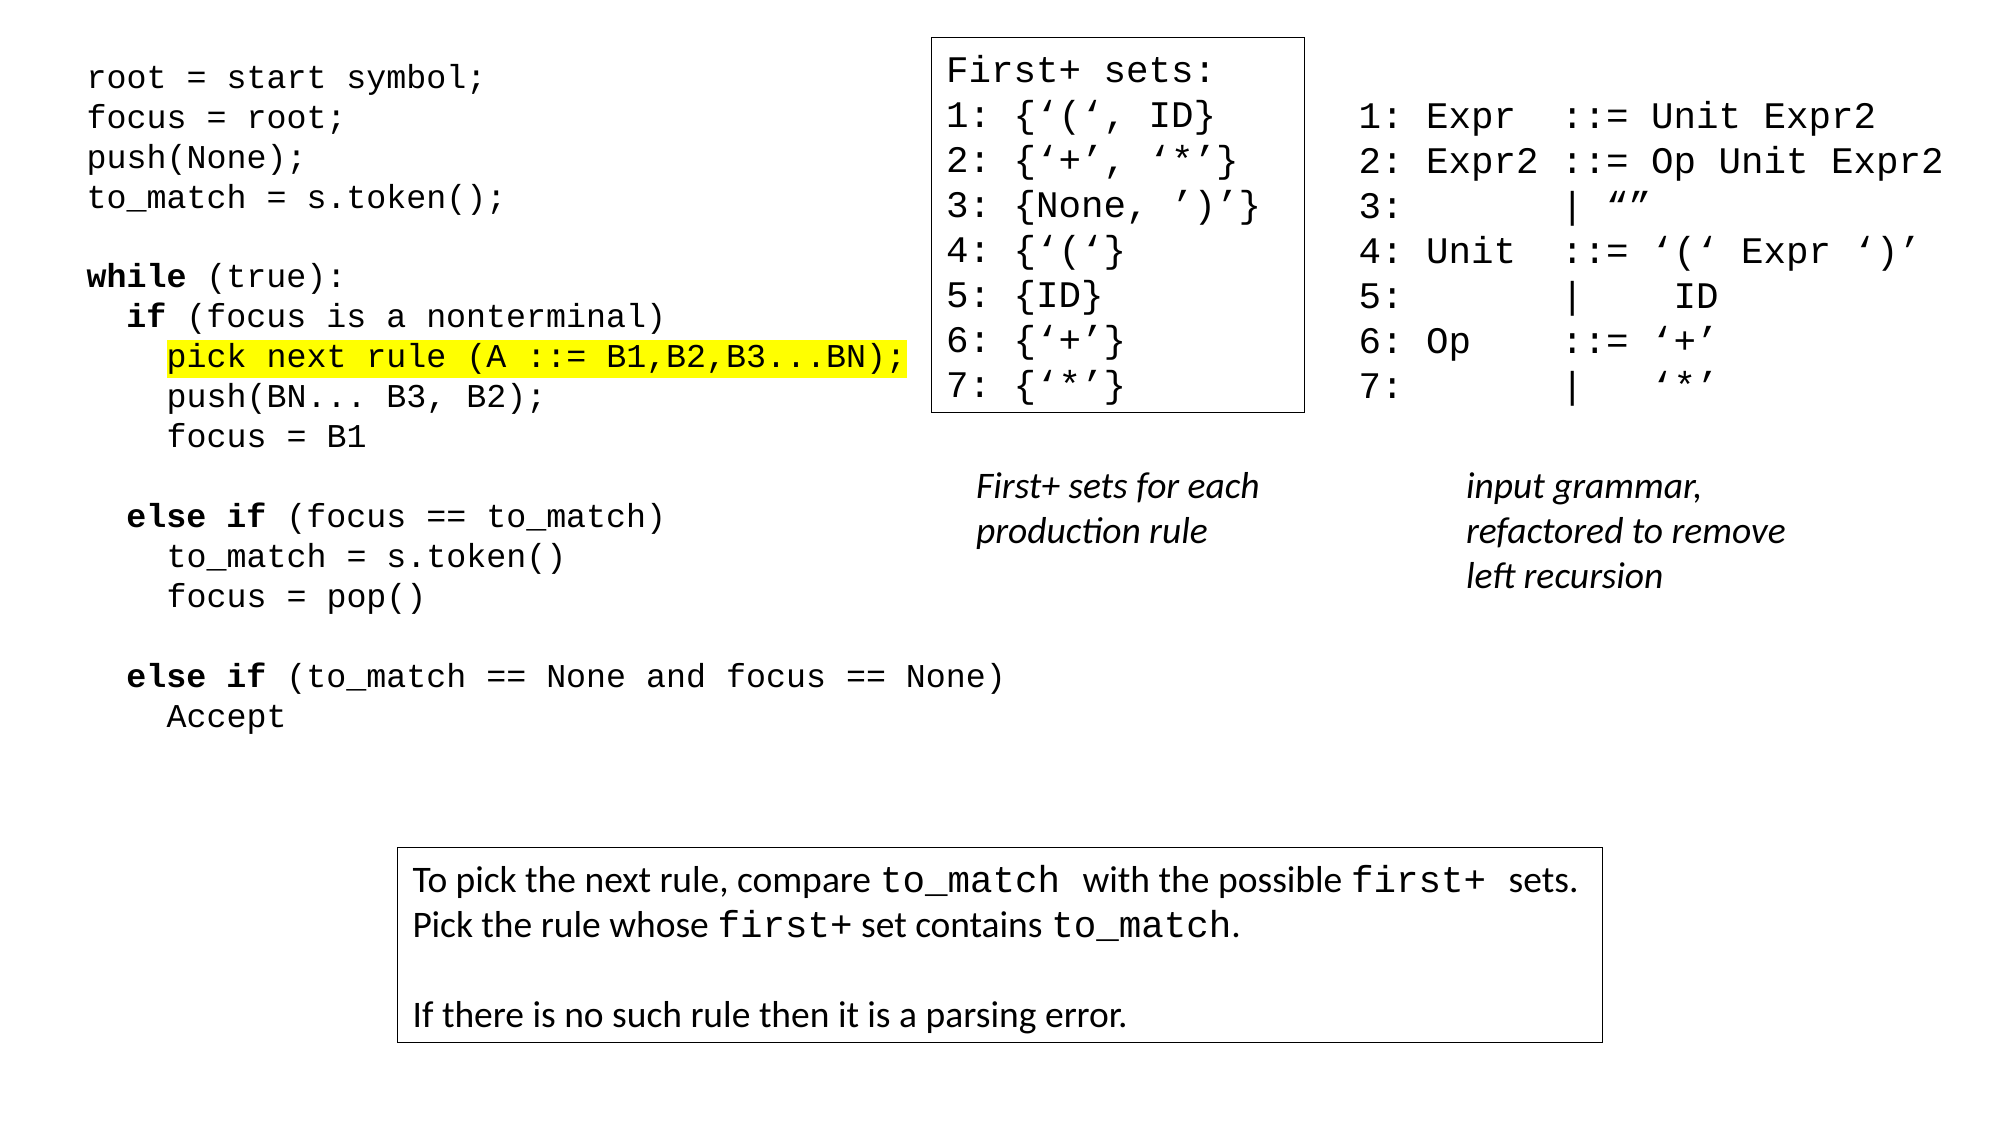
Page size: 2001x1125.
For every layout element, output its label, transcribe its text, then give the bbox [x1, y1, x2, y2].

text_box First+ sets for each production rule [961, 454, 1275, 559]
text_box root = start symbol; focus = root; push(None); to_match = s.token(); while (true): if (focus is a nonterminal) pick next rule (A ::= B1,B2,B3...BN); push(BN... B3, B2); focus = B1 else if (focus == to_match) to_match = s.token() focus = pop() else if (to_match == None and focus == None) Accept [71, 47, 1042, 742]
text_box First+ sets: 1: {‘(‘, ID} 2: {‘+’, ‘*’} 3: {None, ’)’} 4: {‘(‘} 5: {ID} 6: {‘+’} 7: {‘*’} [931, 37, 1305, 413]
text_box To pick the next rule, compare to_match with the possible first+ sets. Pick the rule whose first+ set contains to_match. If there is no such rule then it is a parsing error. [397, 847, 1603, 1043]
text_box 1: Expr ::= Unit Expr2 2: Expr2 ::= Op Unit Expr2 3: | “” 4: Unit ::= ‘(‘ Expr ‘)’ 5: | ID 6: Op ::= ‘+’ 7: | ‘*’ [1343, 83, 1986, 414]
text_box input grammar, refactored to remove left recursion [1451, 454, 1801, 604]
